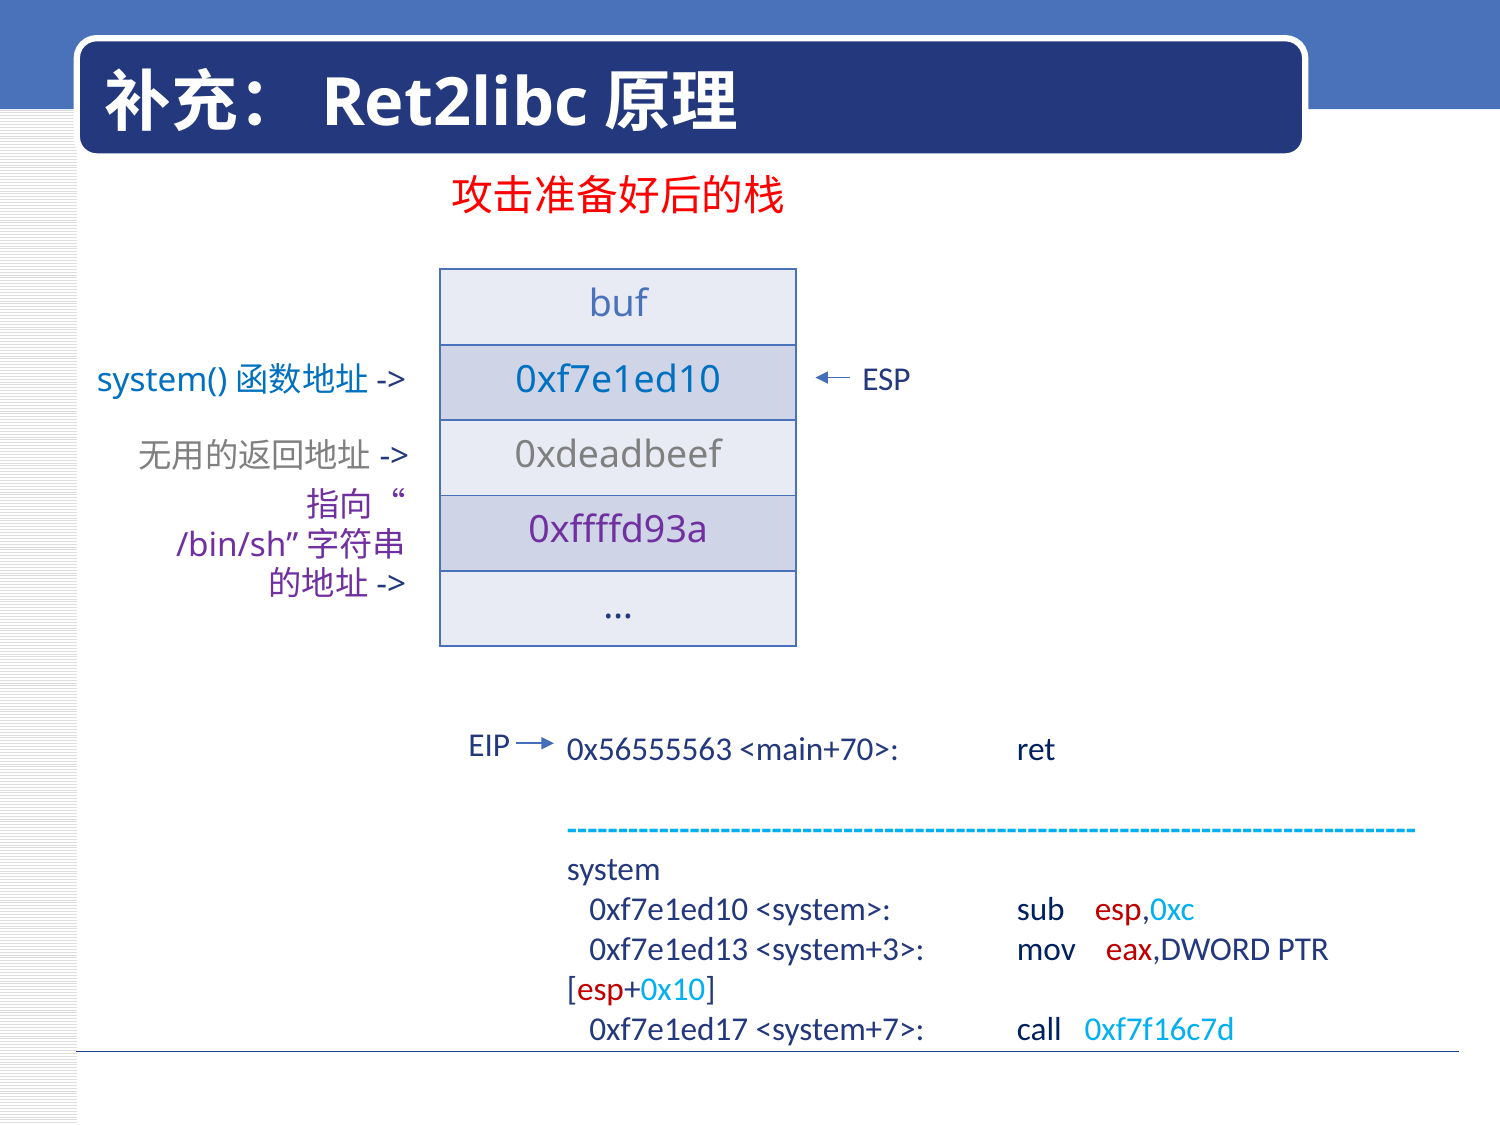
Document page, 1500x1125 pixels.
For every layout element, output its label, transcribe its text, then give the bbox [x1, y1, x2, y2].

title 补充：Ret2libc原理 [89, 52, 1425, 145]
text_box system()函数地址-> [64, 350, 421, 406]
text_box 0x56555563 <main+70>: ret ----------------------------------------------------------------------------------- system 0xf7e1ed10 <system>: sub esp,0xc 0xf7e1ed13 <system+3>: mov eax,DWORD PTR [esp+0x10] 0xf7e1ed17 <system+7>: call 0xf7f16c7d [552, 719, 1451, 1055]
text_box ESP [847, 349, 942, 405]
table_cell 0xf7e1ed10 [441, 346, 795, 419]
table_cell 0xdeadbeef [441, 421, 795, 495]
table_cell … [441, 572, 795, 645]
table_cell 0xffffd93a [441, 496, 795, 570]
table_header buf [441, 270, 795, 344]
text_box 攻击准备好后的栈 [420, 160, 816, 226]
text_box 指向“ /bin/sh”字符串的地址-> [131, 475, 421, 610]
text_box EIP [430, 715, 526, 771]
text_box 无用的返回地址-> [67, 426, 424, 482]
